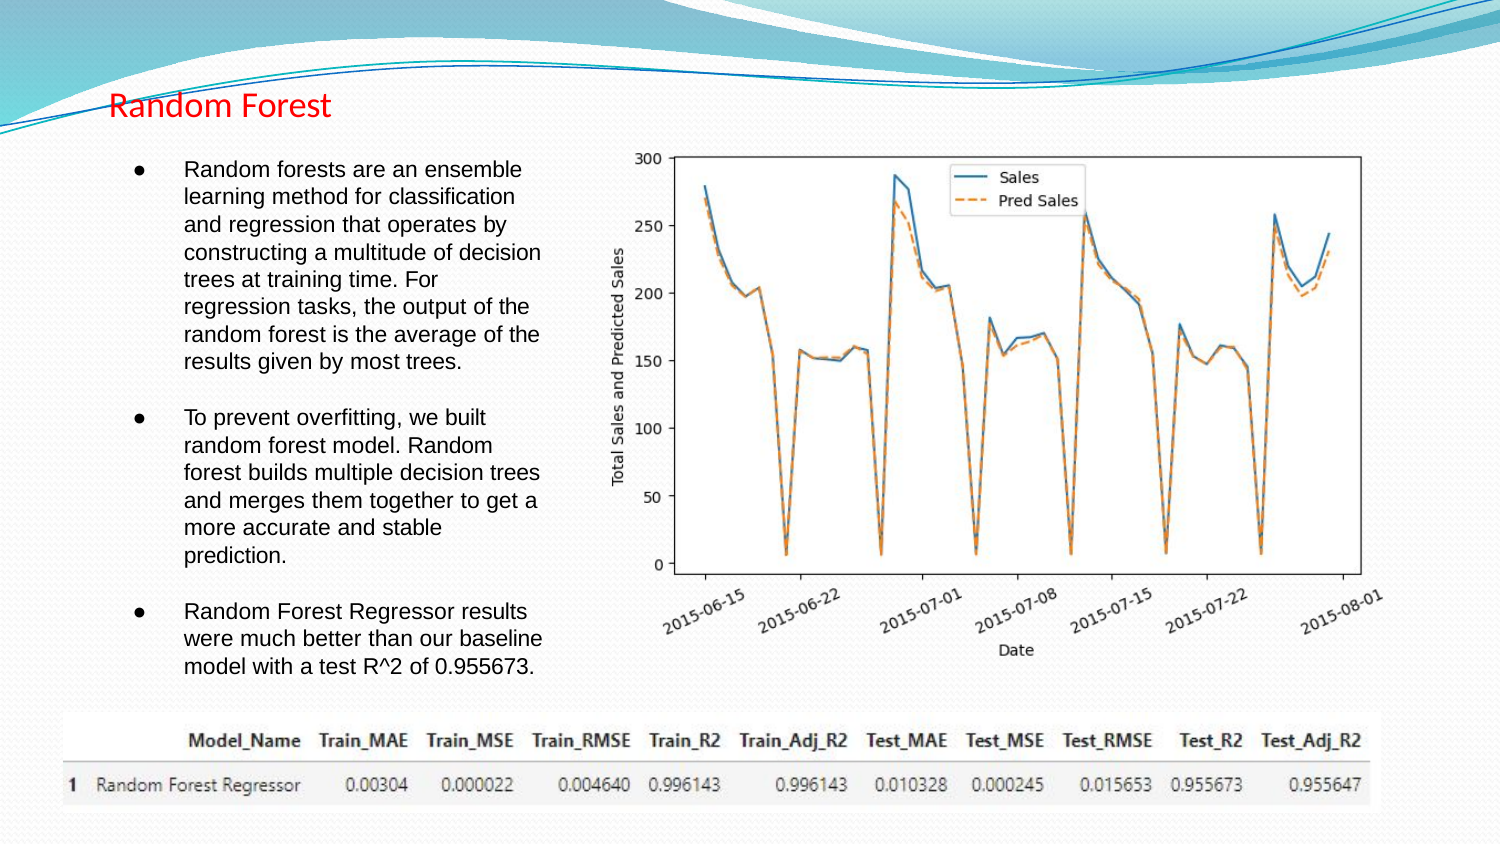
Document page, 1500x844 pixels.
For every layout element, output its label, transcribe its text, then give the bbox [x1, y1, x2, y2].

title Random Forest [106, 0, 379, 125]
text_box ● Random forests are an ensemble learning method for classification and regression that operates by constructing a multitude of decision trees at training time. For regression tasks, the output of the random forest is the average of the results given by most trees. ● To prevent overfitting, we built random forest model. Random forest builds multiple decision trees and merges them together to get a more accurate and stable prediction. ● Random Forest Regressor results were much better than our baseline model with a test R^2 of 0.955673. [130, 152, 545, 679]
picture [63, 712, 1382, 813]
picture [601, 141, 1396, 670]
